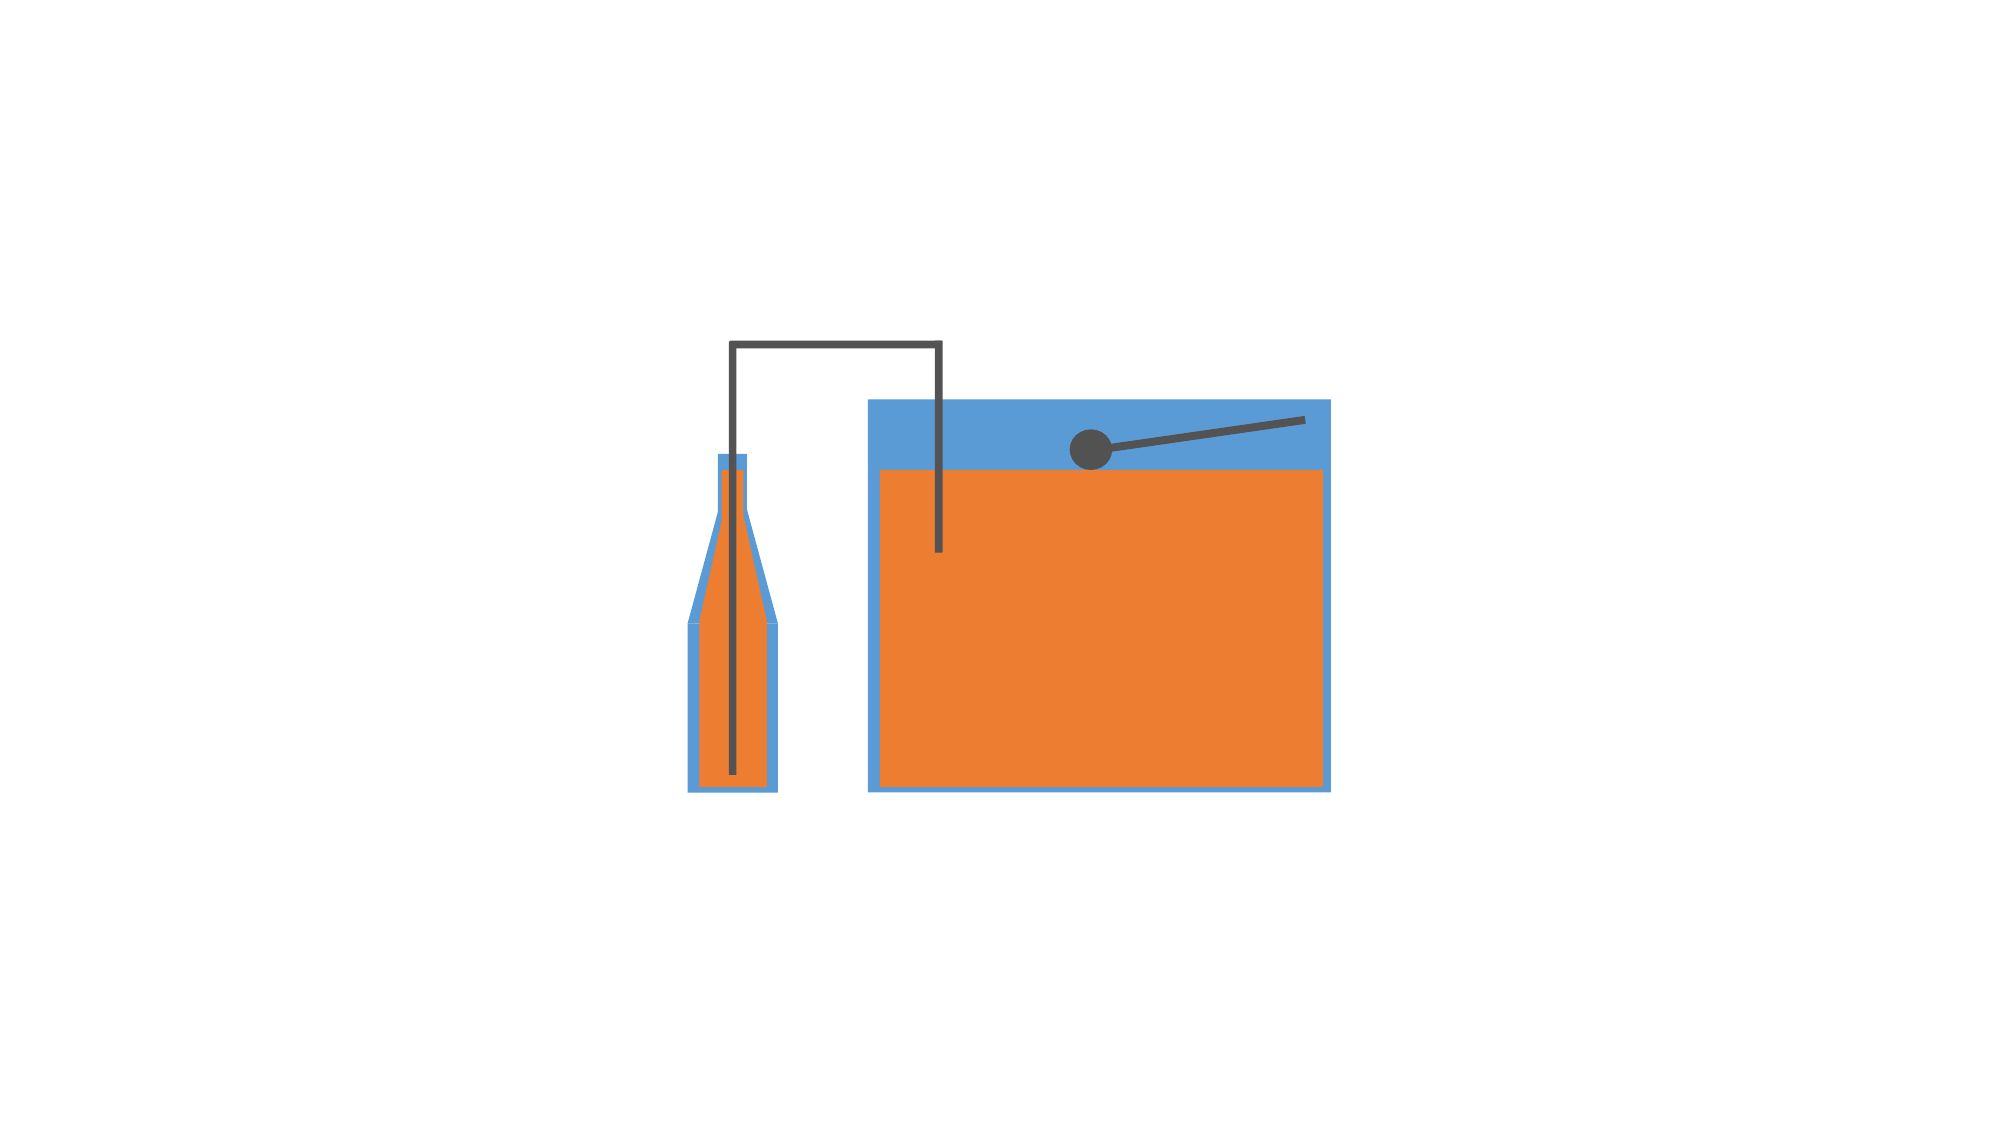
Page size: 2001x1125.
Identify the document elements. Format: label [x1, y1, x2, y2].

text_box [737, 513, 769, 622]
text_box [728, 340, 737, 776]
text_box [729, 340, 943, 350]
text_box [867, 398, 1332, 793]
text_box [698, 622, 768, 788]
text_box [1112, 414, 1307, 453]
text_box [698, 519, 728, 622]
text_box [934, 340, 944, 554]
text_box [717, 453, 728, 517]
text_box [745, 509, 780, 625]
text_box [687, 625, 779, 794]
text_box [721, 469, 728, 531]
text_box [686, 511, 721, 625]
text_box [879, 469, 1324, 788]
text_box [737, 453, 748, 517]
text_box [737, 469, 744, 531]
text_box [1068, 428, 1114, 472]
